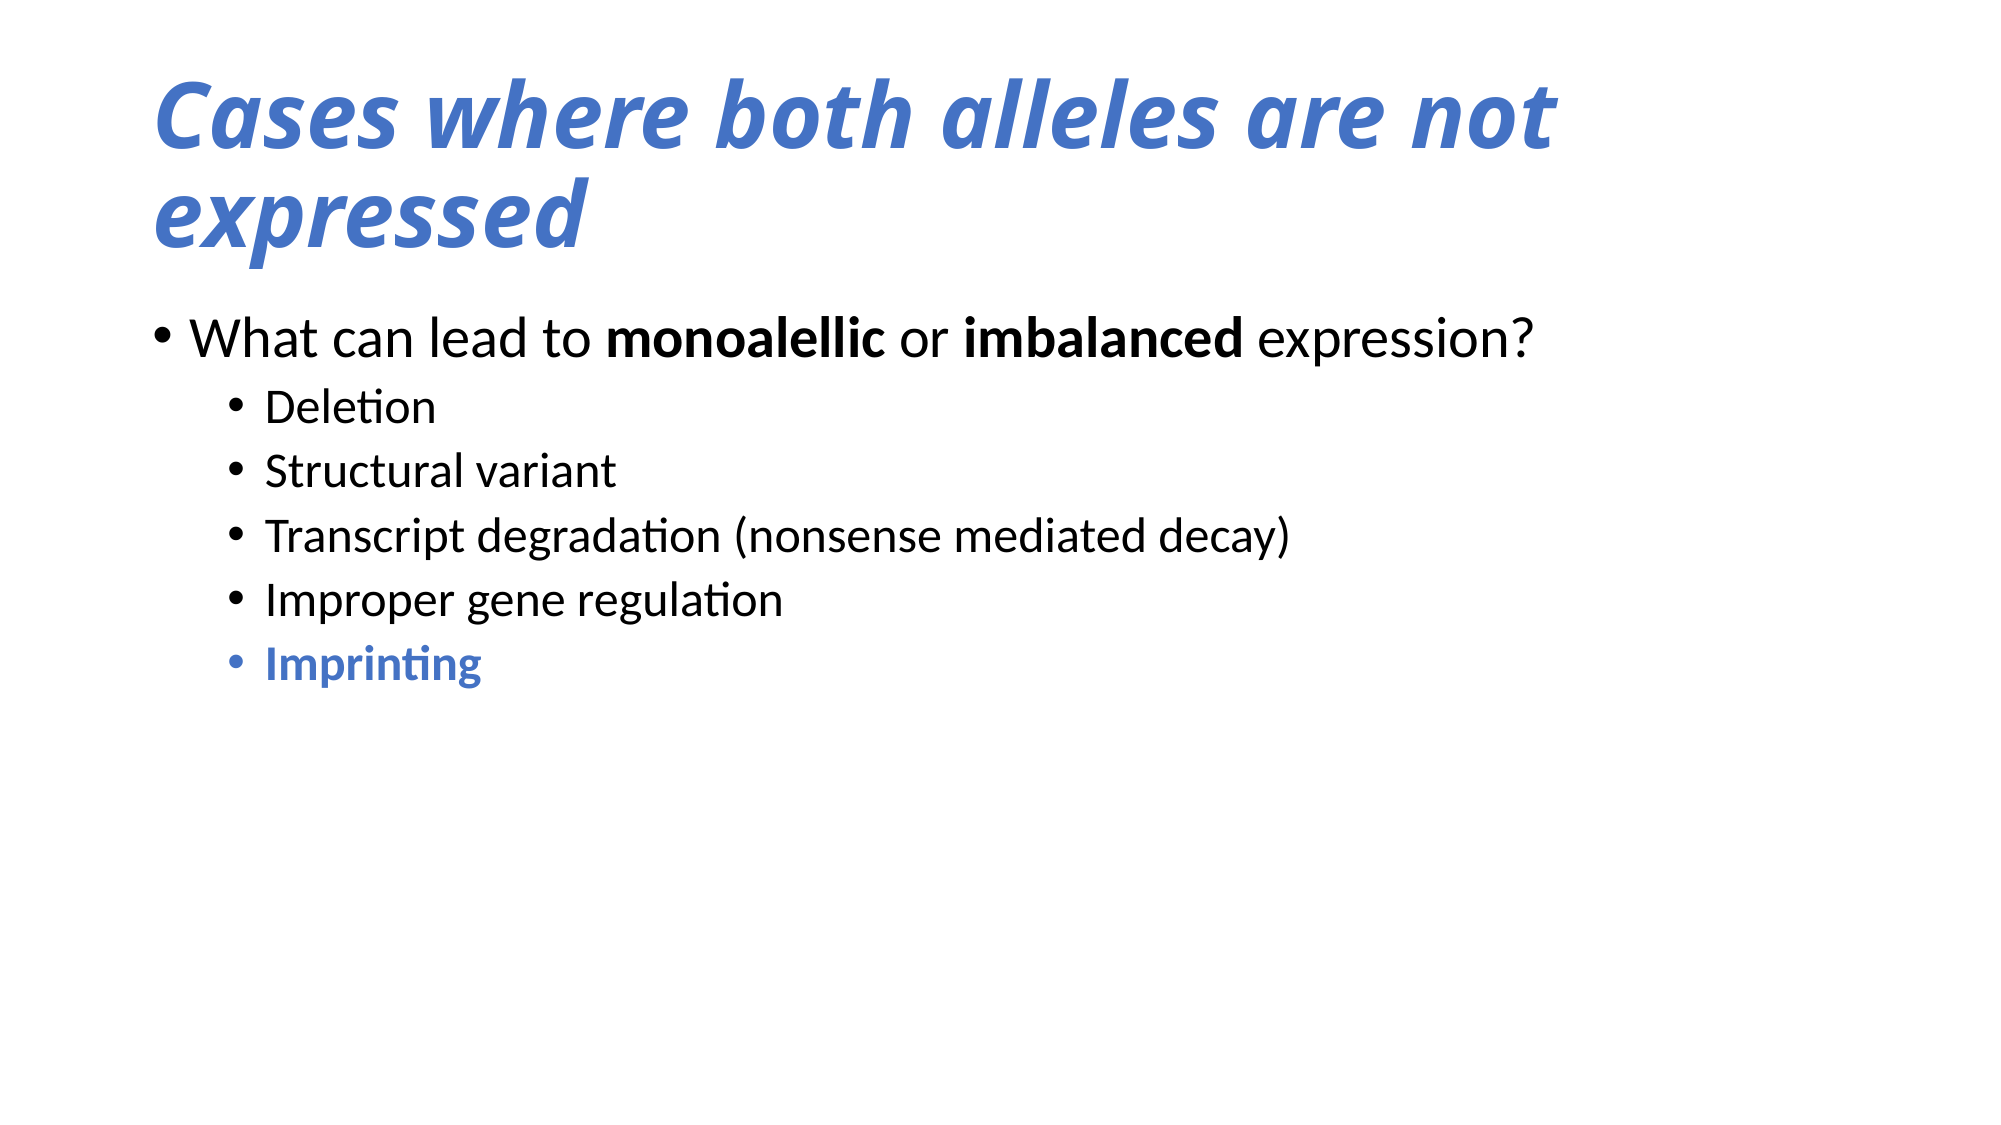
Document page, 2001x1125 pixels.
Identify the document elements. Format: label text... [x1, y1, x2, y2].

title Cases where both alleles are not expressed [137, 59, 1863, 278]
list What can lead to monoalellic or imbalanced expression? Deletion Structural variant Transcript degradation (nonsense mediated decay) Improper gene regulation Imprinting [137, 299, 1969, 1091]
